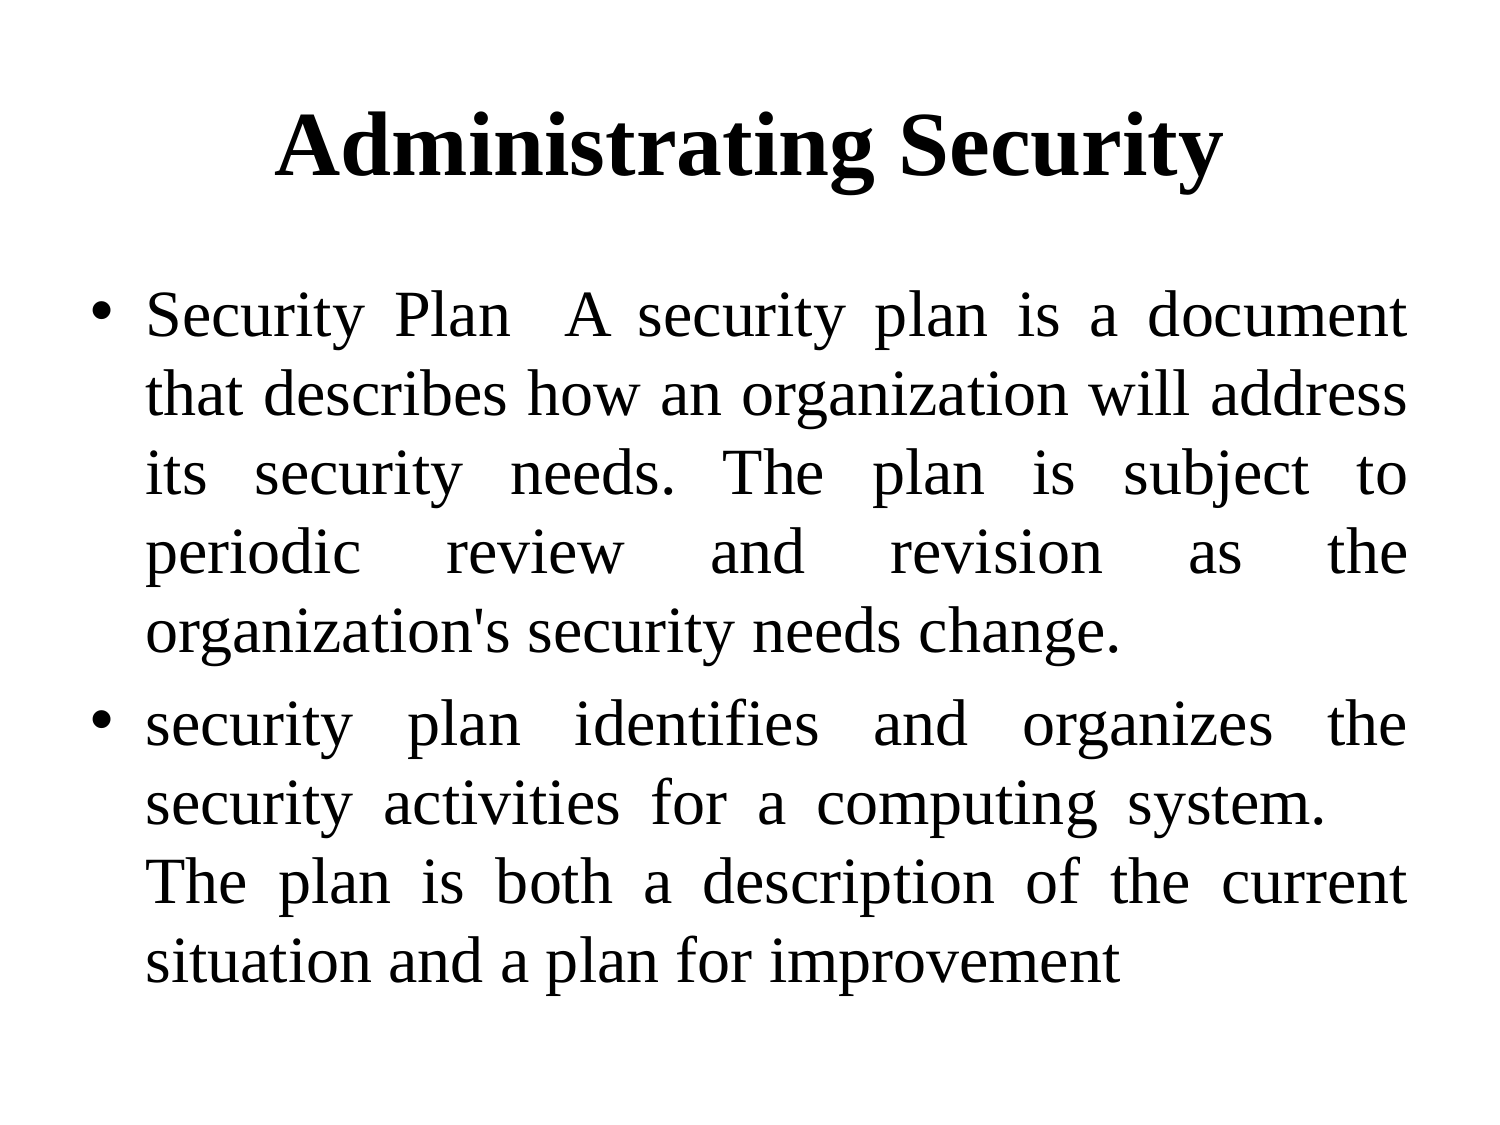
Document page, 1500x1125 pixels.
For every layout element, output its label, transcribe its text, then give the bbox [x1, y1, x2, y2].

title Administrating Security [75, 45, 1425, 233]
list Security Plan A security plan is a document that describes how an organization will address its security needs. The plan is subject to periodic review and revision as the organization's security needs change. security plan identifies and organizes the security activities for a computing system.  The plan is both a description of the current situation and a plan for improvement [75, 262, 1425, 1005]
